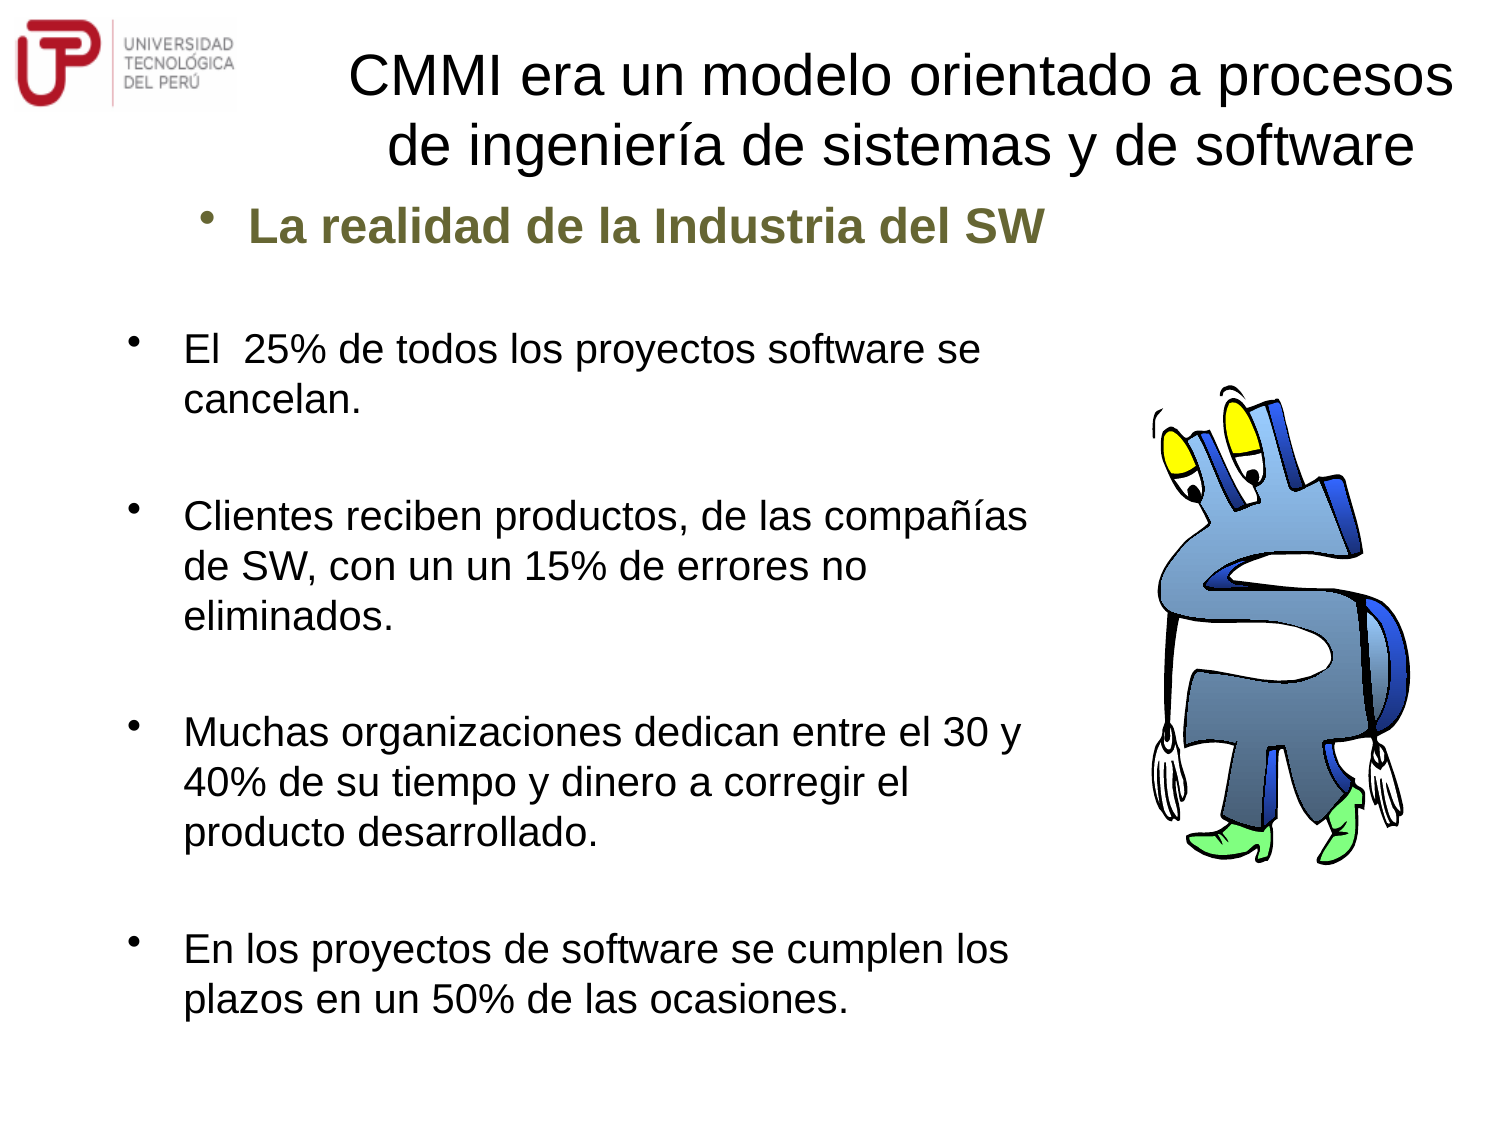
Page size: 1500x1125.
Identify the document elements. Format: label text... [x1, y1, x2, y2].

text_box CMMI era un modelo orientado a procesos de ingeniería de sistemas y de software [304, 46, 1500, 168]
text_box El 25% de todos los proyectos software se cancelan. Clientes reciben productos, de las compañías de SW, con un un 15% de errores no eliminados. Muchas organizaciones dedican entre el 30 y 40% de su tiempo y dinero a corregir el producto desarrollado. En los proyectos de software se cumplen los plazos en un 50% de las ocasiones. [112, 314, 1061, 941]
picture [0, 0, 270, 130]
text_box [1151, 385, 1411, 866]
text_box La realidad de la Industria del SW [41, 148, 1204, 299]
